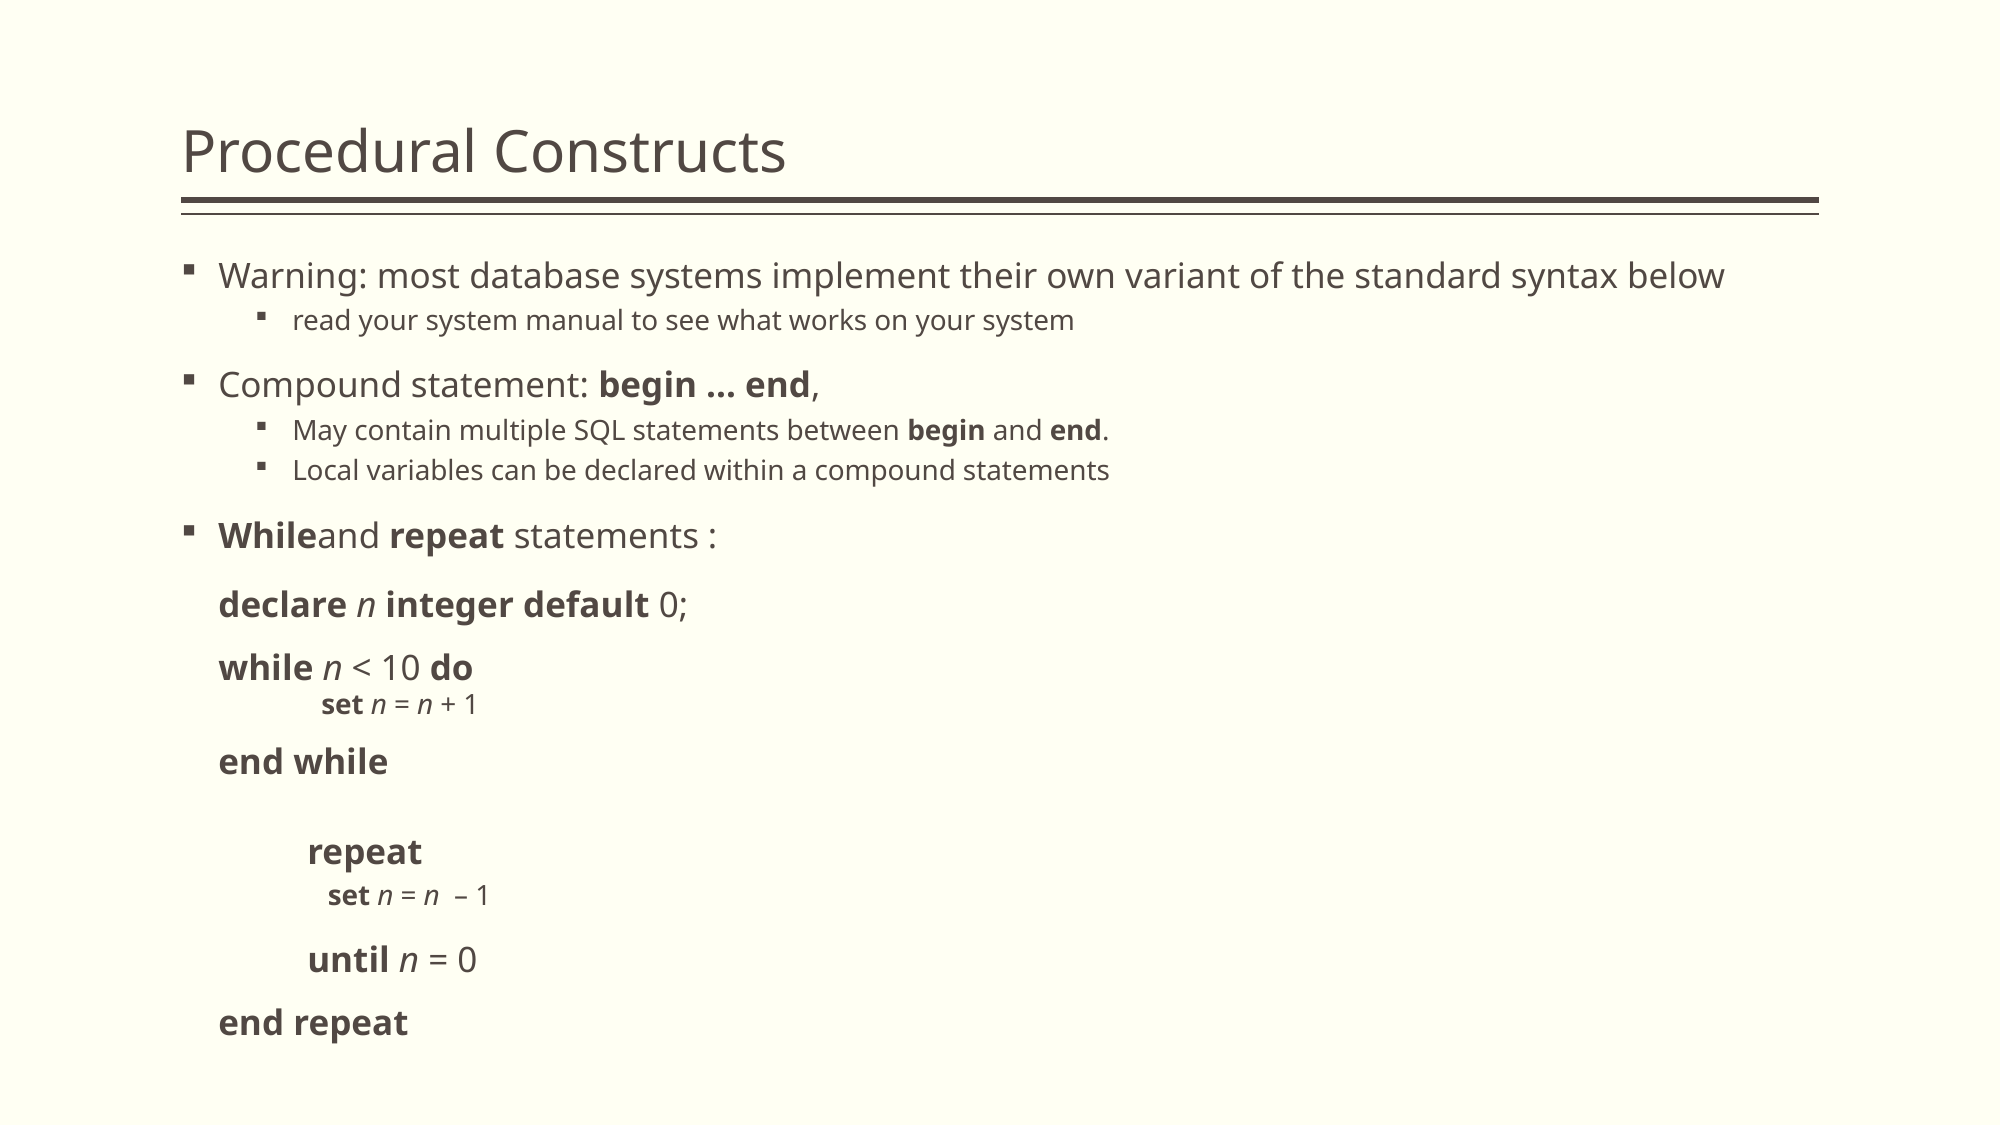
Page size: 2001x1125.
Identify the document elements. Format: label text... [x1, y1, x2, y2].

list Warning: most database systems implement their own variant of the standard syntax below read your system manual to see what works on your system Compound statement: begin … end, May contain multiple SQL statements between begin and end. Local variables can be declared within a compound statements Whileand repeat statements : declare n integer default 0; while n < 10 do set n = n + 1 end while repeat set n = n – 1 until n = 0 end repeat [181, 250, 1819, 1056]
title Procedural Constructs [181, 12, 1819, 193]
